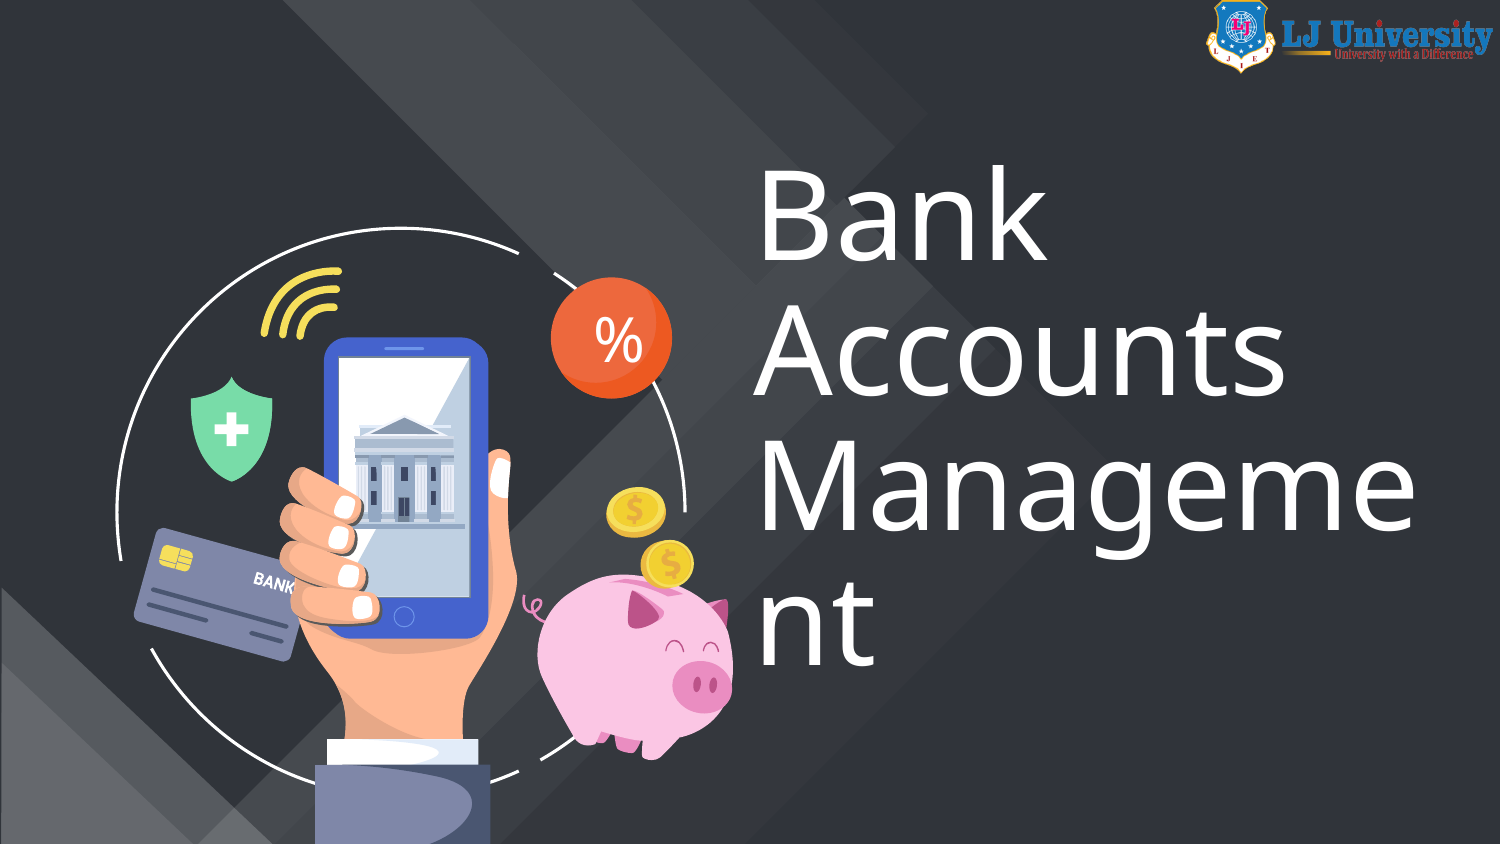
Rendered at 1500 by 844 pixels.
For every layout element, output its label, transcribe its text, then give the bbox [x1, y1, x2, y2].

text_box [188, 376, 275, 482]
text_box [603, 486, 669, 539]
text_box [638, 539, 697, 589]
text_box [259, 267, 343, 341]
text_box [550, 277, 673, 399]
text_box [132, 527, 267, 662]
picture [1206, 0, 1493, 74]
title Bank Accounts Management [738, 137, 1489, 646]
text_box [530, 574, 753, 761]
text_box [272, 337, 526, 844]
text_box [116, 227, 686, 797]
